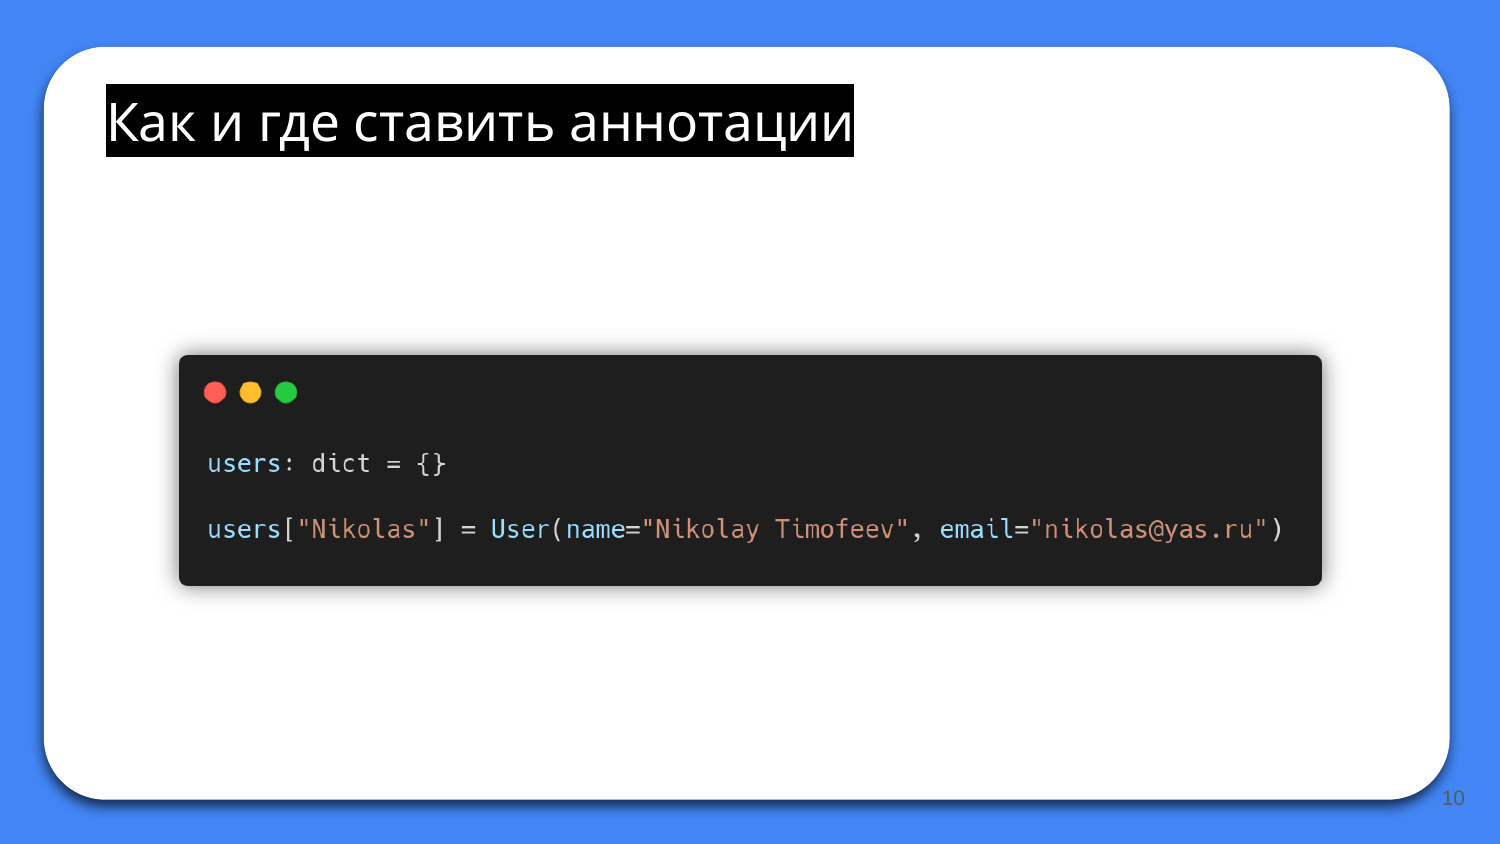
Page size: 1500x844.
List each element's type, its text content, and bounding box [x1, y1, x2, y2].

picture [79, 255, 1421, 685]
text_box [44, 47, 1449, 799]
slide_number ‹#› [1389, 764, 1480, 830]
title Как и где ставить аннотации [91, 72, 1449, 167]
